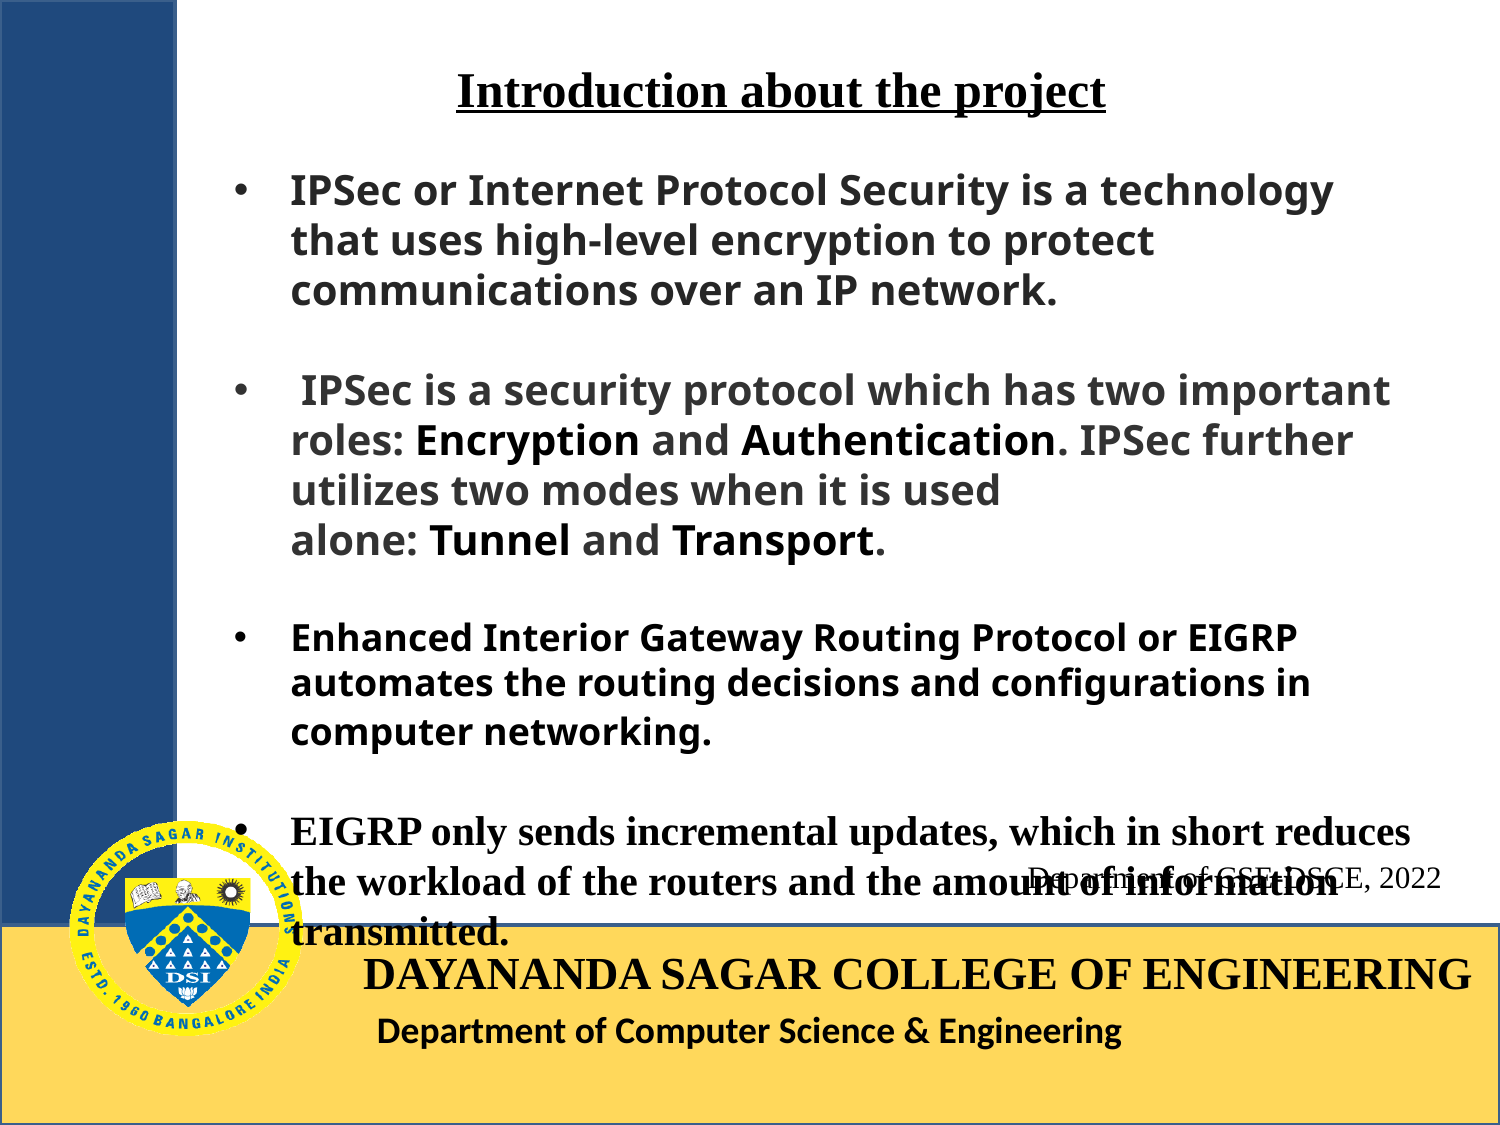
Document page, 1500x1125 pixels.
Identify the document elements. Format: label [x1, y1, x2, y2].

text_box [0, 0, 1500, 1125]
